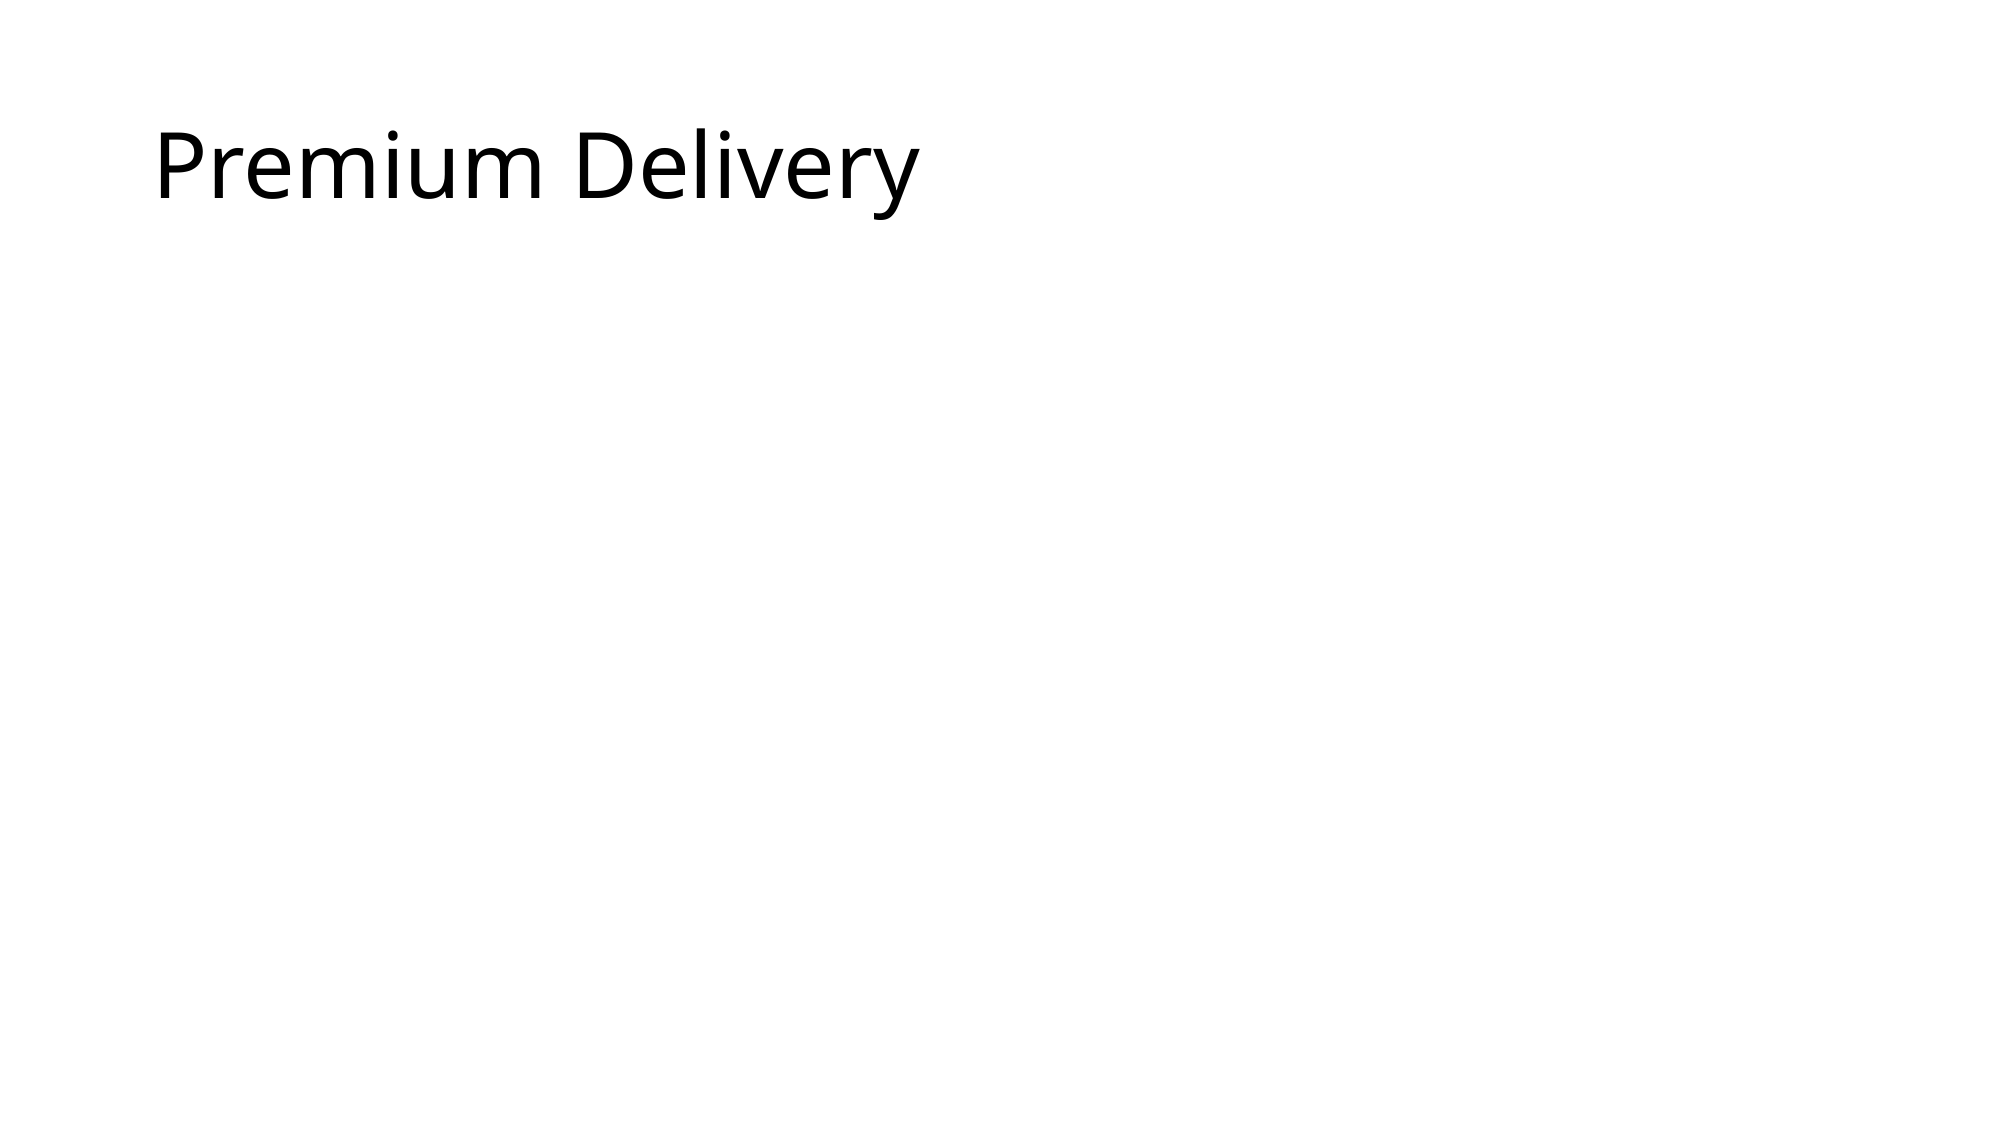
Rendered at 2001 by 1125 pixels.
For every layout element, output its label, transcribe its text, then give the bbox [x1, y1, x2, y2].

title Premium Delivery [137, 59, 1863, 278]
